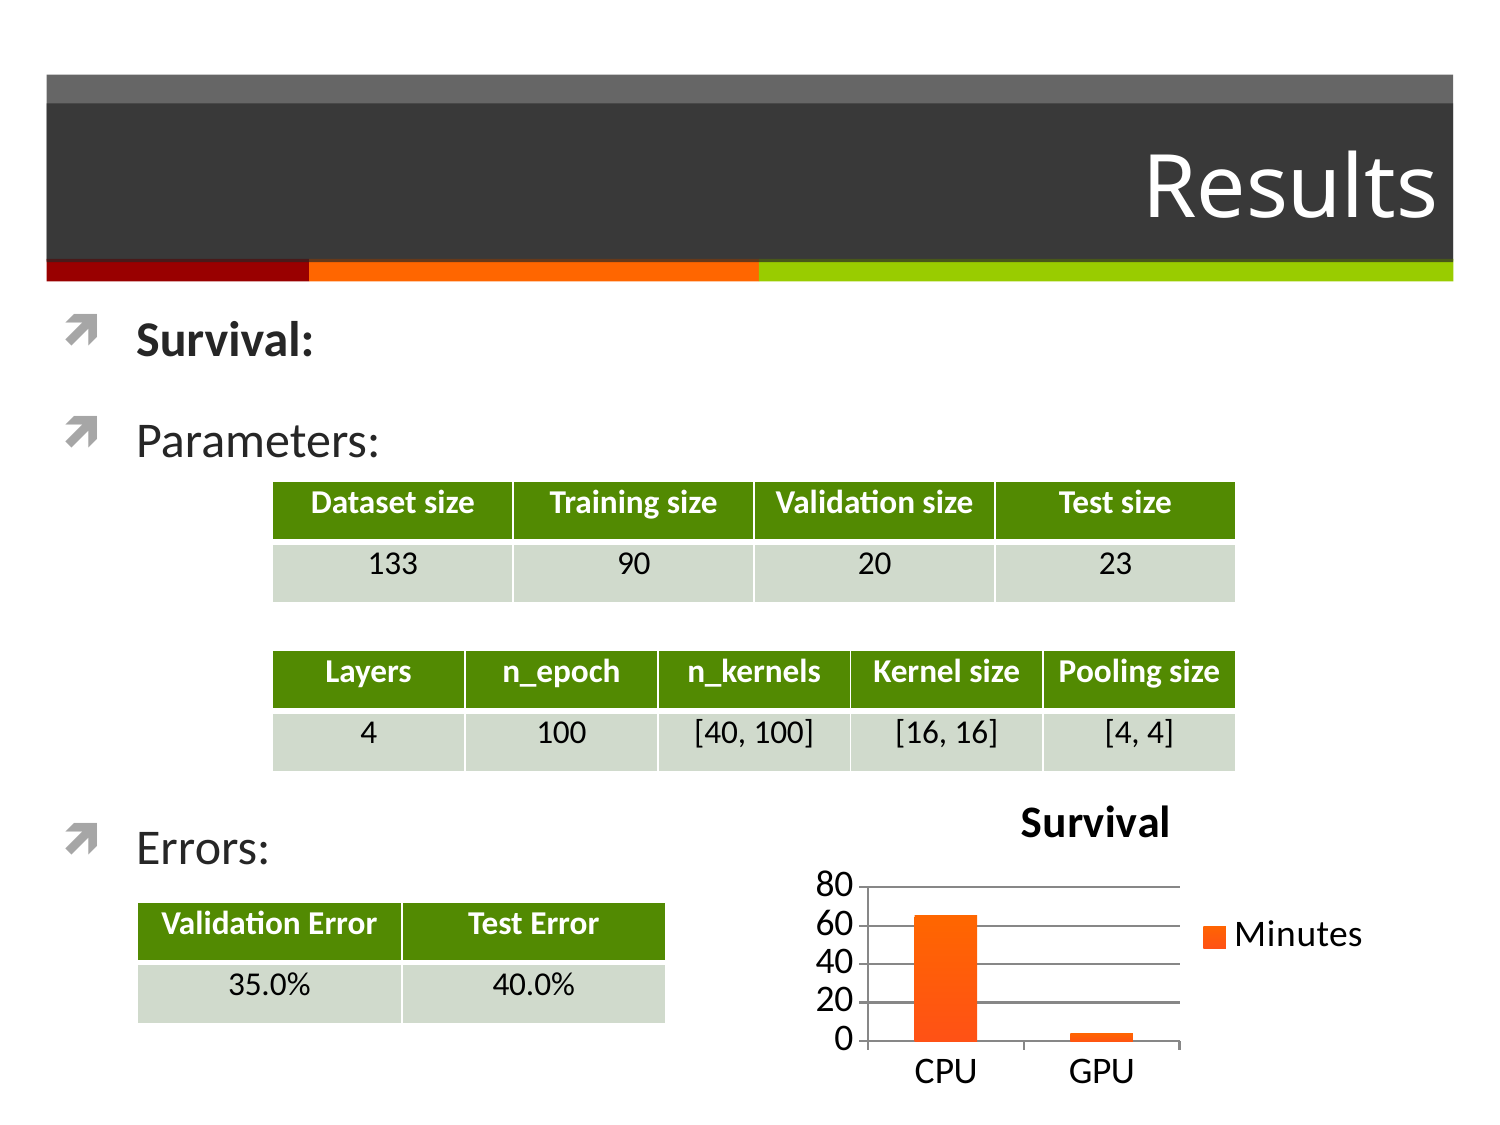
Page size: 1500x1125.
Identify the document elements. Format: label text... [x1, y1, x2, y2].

table_header Test Error [403, 903, 665, 960]
table_header Layers [273, 651, 464, 708]
table_header Validation size [755, 482, 994, 539]
chart [803, 774, 1388, 1101]
table_cell 100 [466, 714, 657, 771]
table_header n_kernels [659, 651, 850, 708]
table_cell [16, 16] [851, 714, 1042, 771]
table_cell 90 [514, 545, 753, 602]
table_header Dataset size [273, 482, 512, 539]
table_header Training size [514, 482, 753, 539]
table_cell 133 [273, 545, 512, 602]
table_cell 20 [755, 545, 994, 602]
table_header n_epoch [466, 651, 657, 708]
list Survival: Parameters: Errors: [46, 298, 1388, 1081]
table_cell 4 [273, 714, 464, 771]
table_cell [4, 4] [1044, 714, 1235, 771]
table_cell 35.0% [138, 965, 401, 1023]
table_cell [40, 100] [659, 714, 850, 771]
table_cell 40.0% [403, 965, 665, 1023]
table_header Test size [996, 482, 1235, 539]
table_header Pooling size [1044, 651, 1235, 708]
title Results [46, 103, 1454, 263]
table_cell 23 [996, 545, 1235, 602]
table_header Kernel size [851, 651, 1042, 708]
table_header Validation Error [138, 903, 401, 960]
